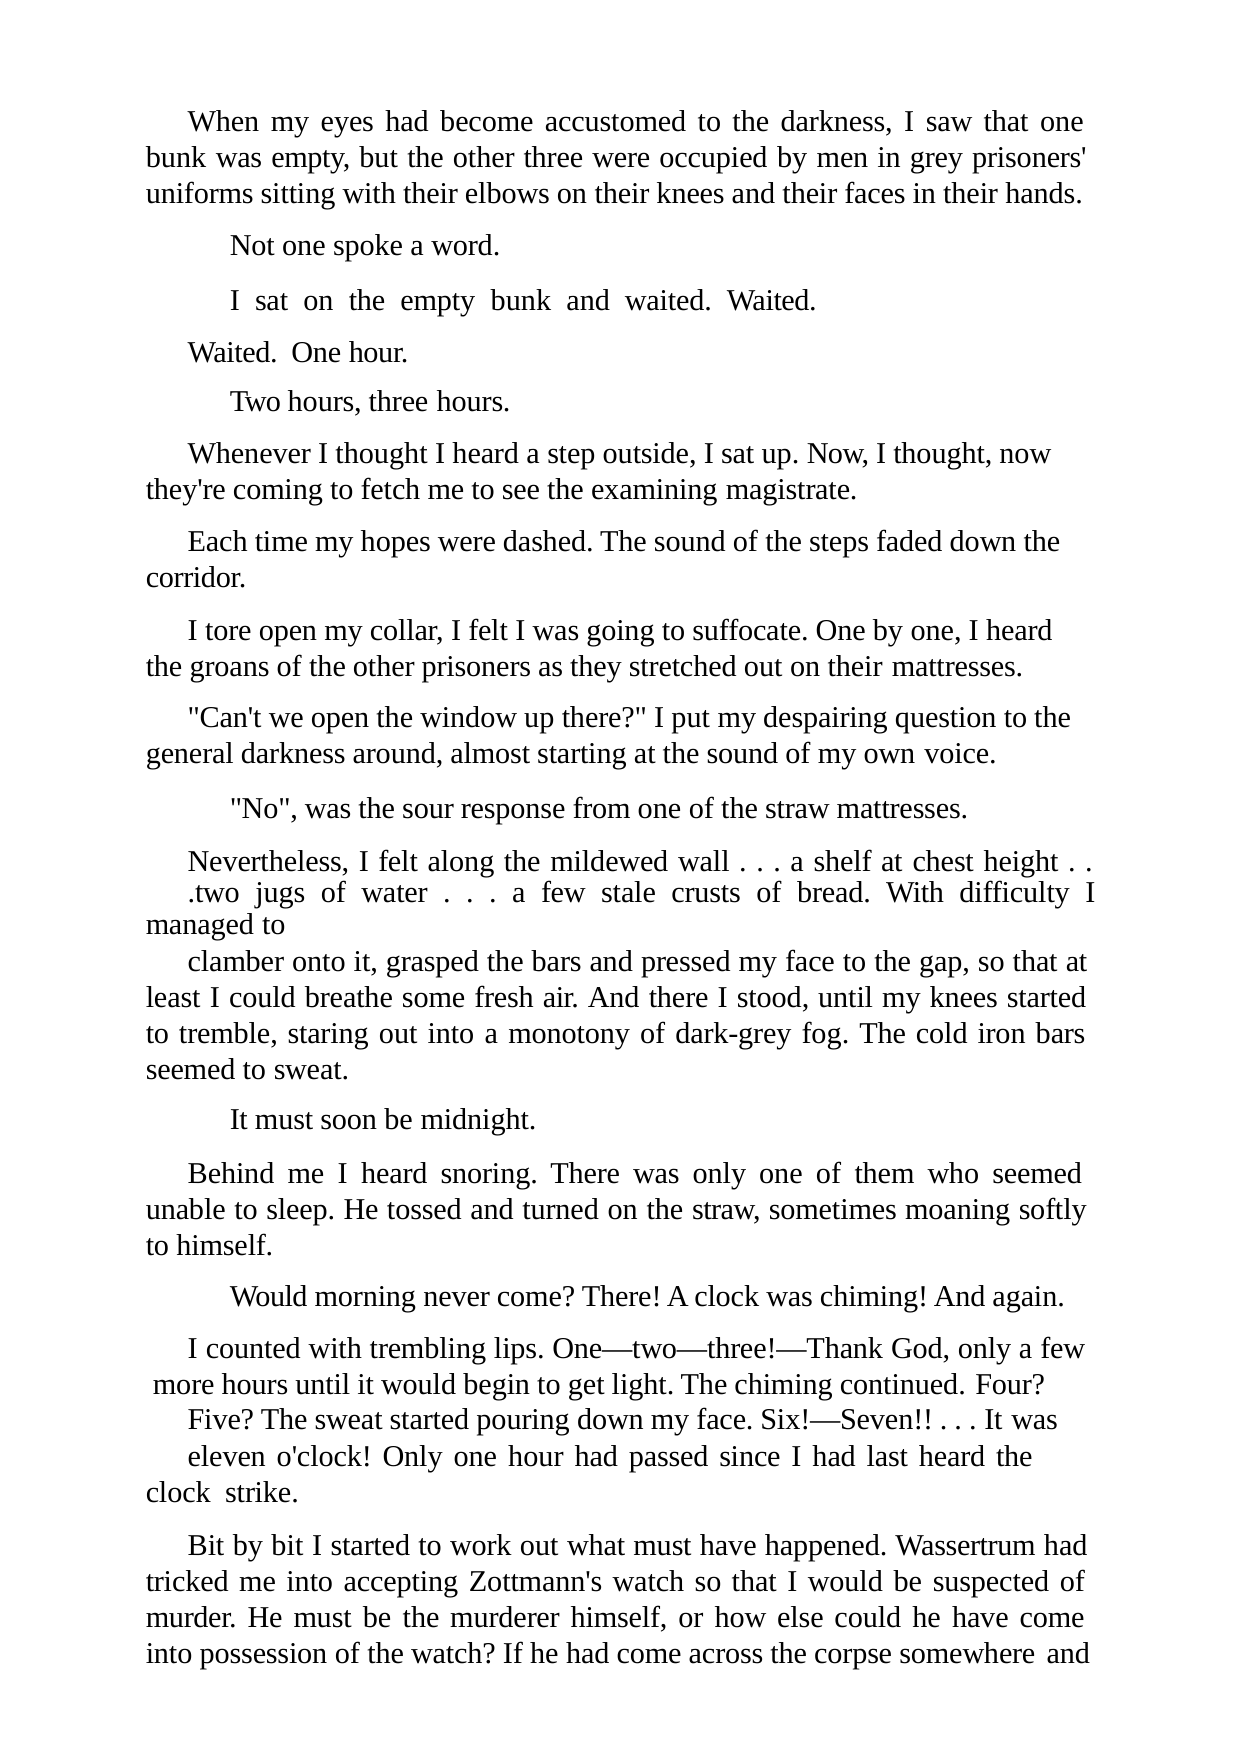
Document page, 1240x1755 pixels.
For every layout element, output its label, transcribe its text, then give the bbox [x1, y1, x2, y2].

text_box When my eyes had become accustomed to the darkness, I saw that one bunk was empty, but the other three were occupied by men in grey prisoners' uniforms sitting with their elbows on their knees and their faces in their hands. Not one spoke a word. I sat on the empty bunk and waited. Waited. Waited. One hour. Two hours, three hours. Whenever I thought I heard a step outside, I sat up. Now, I thought, now they're coming to fetch me to see the examining magistrate. Each time my hopes were dashed. The sound of the steps faded down the corridor. I tore open my collar, I felt I was going to suffocate. One by one, I heard the groans of the other prisoners as they stretched out on their mattresses. "Can't we open the window up there?" I put my despairing question to the general darkness around, almost starting at the sound of my own voice. "No", was the sour response from one of the straw mattresses. Nevertheless, I felt along the mildewed wall . . . a shelf at chest height . . .two jugs of water . . . a few stale crusts of bread. With difficulty I managed to clamber onto it, grasped the bars and pressed my face to the gap, so that at least I could breathe some fresh air. And there I stood, until my knees started to tremble, staring out into a monotony of dark-grey fog. The cold iron bars seemed to sweat. It must soon be midnight. Behind me I heard snoring. There was only one of them who seemed unable to sleep. He tossed and turned on the straw, sometimes moaning softly to himself. Would morning never come? There! A clock was chiming! And again. I counted with trembling lips. One—two—three!—Thank God, only a few more hours until it would begin to get light. The chiming continued. Four? Five? The sweat started pouring down my face. Six!—Seven!! . . . It was eleven o'clock! Only one hour had passed since I had last heard the clock strike. Bit by bit I started to work out what must have happened. Wassertrum had tricked me into accepting Zottmann's watch so that I would be suspected of murder. He must be the murderer himself, or how else could he have come into possession of the watch? If he had come across the corpse somewhere and [143, 98, 1097, 1670]
